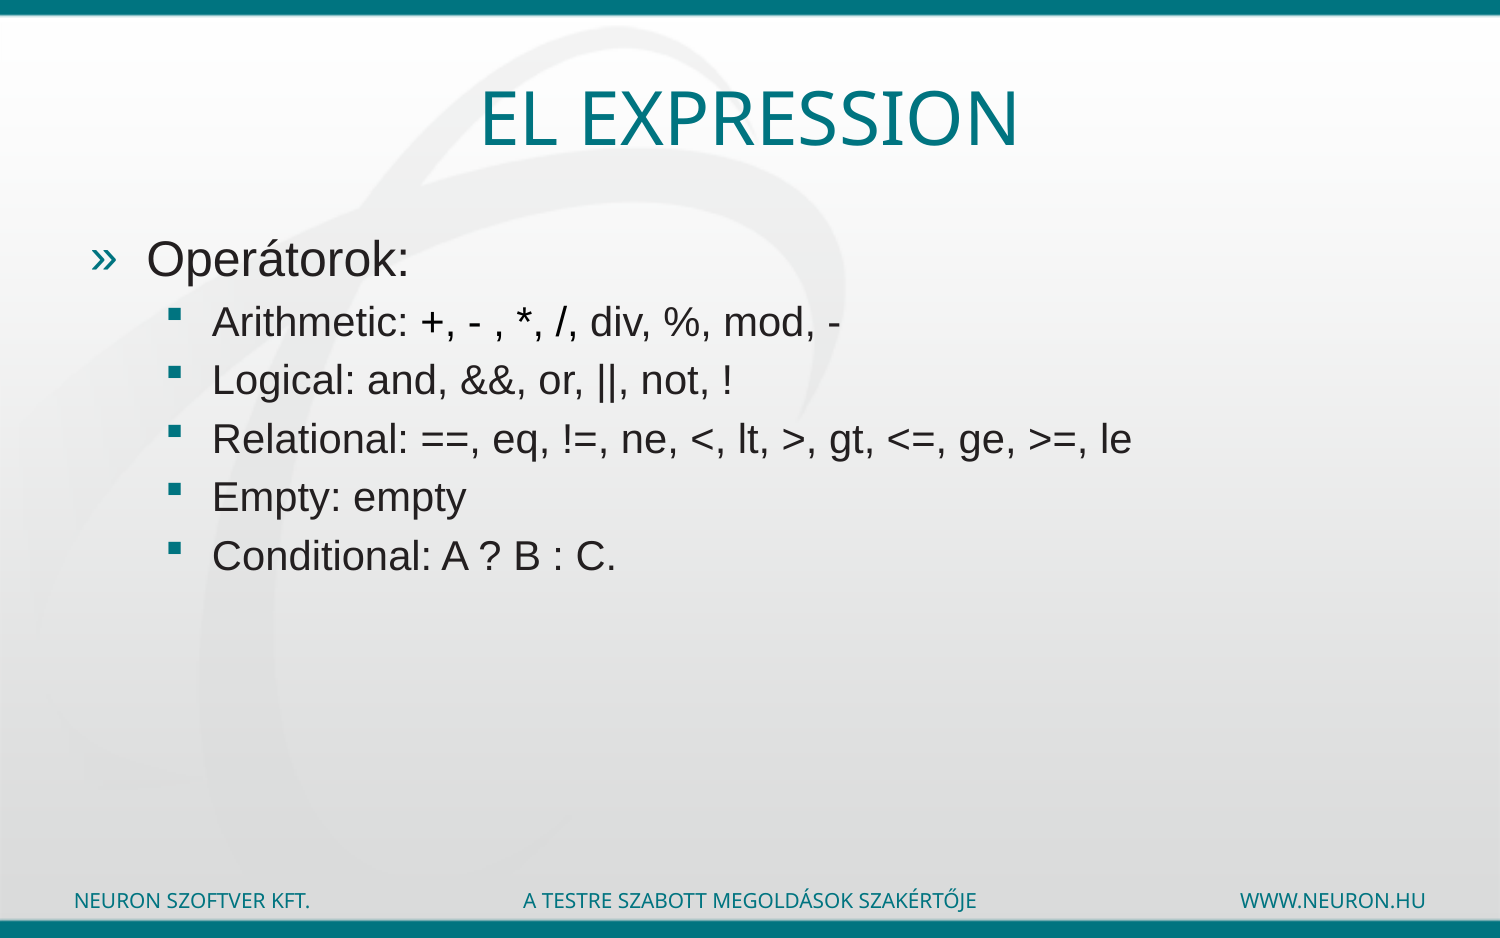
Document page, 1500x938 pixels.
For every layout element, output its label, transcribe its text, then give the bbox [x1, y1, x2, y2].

picture [0, 0, 1500, 938]
list Operátorok: Arithmetic: +, - , *, /, div, %, mod, - Logical: and, &&, or, ||, not, ! Relational: ==, eq, !=, ne, <, lt, >, gt, <=, ge, >=, le Empty: empty Conditional: A ? B : C. [75, 218, 1425, 838]
title EL expression [75, 37, 1425, 194]
